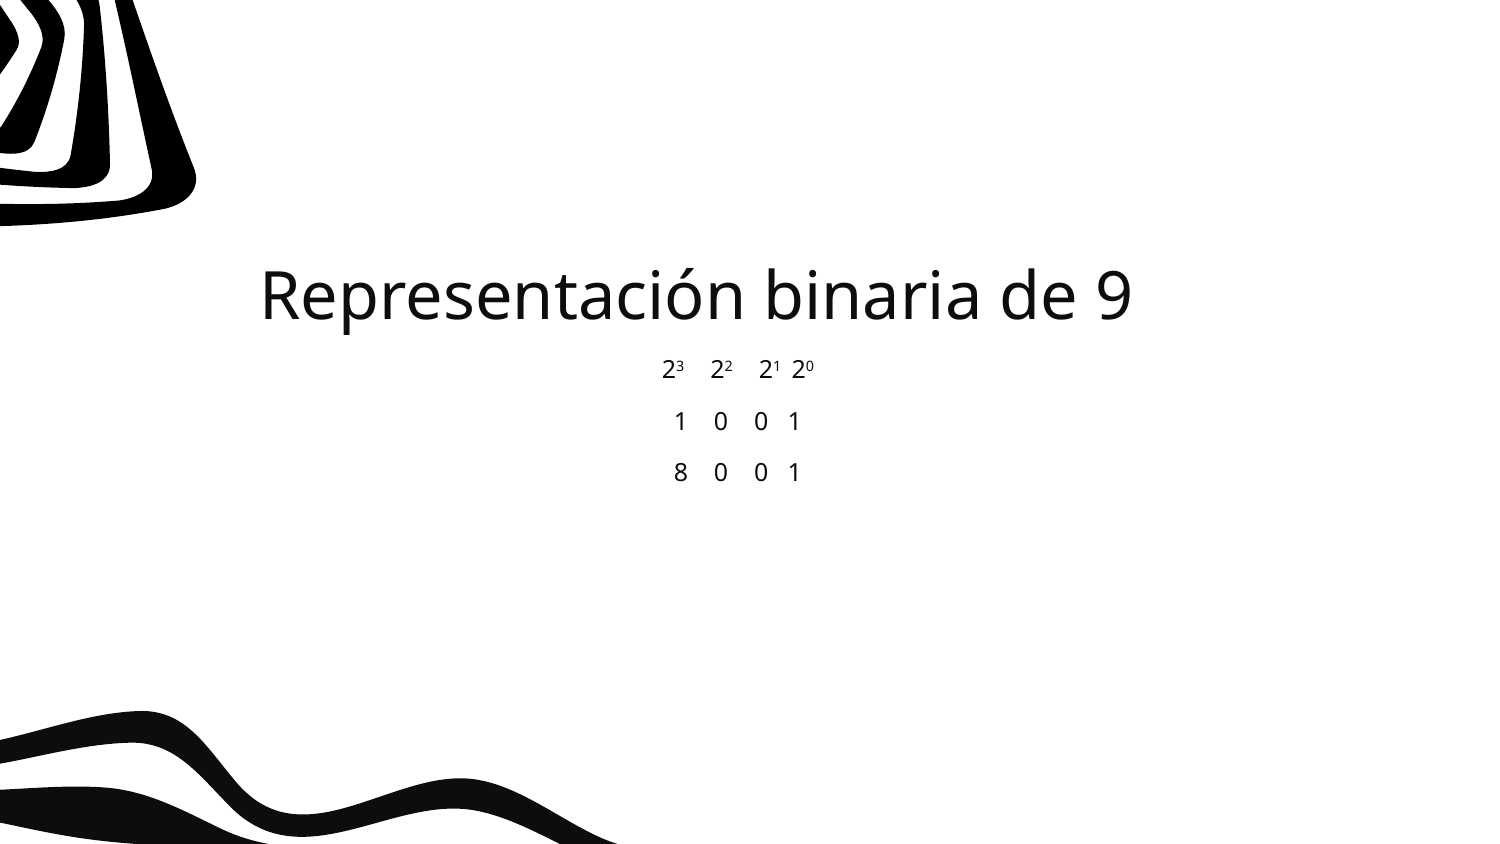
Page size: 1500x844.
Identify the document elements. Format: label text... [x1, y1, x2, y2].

title Representación binaria de 9 [244, 223, 1205, 377]
subtitle 1 0 0 1 [422, 416, 1054, 441]
text_box 23 22 21 20 [422, 338, 1054, 416]
text_box 8 0 0 1 [422, 441, 1054, 519]
